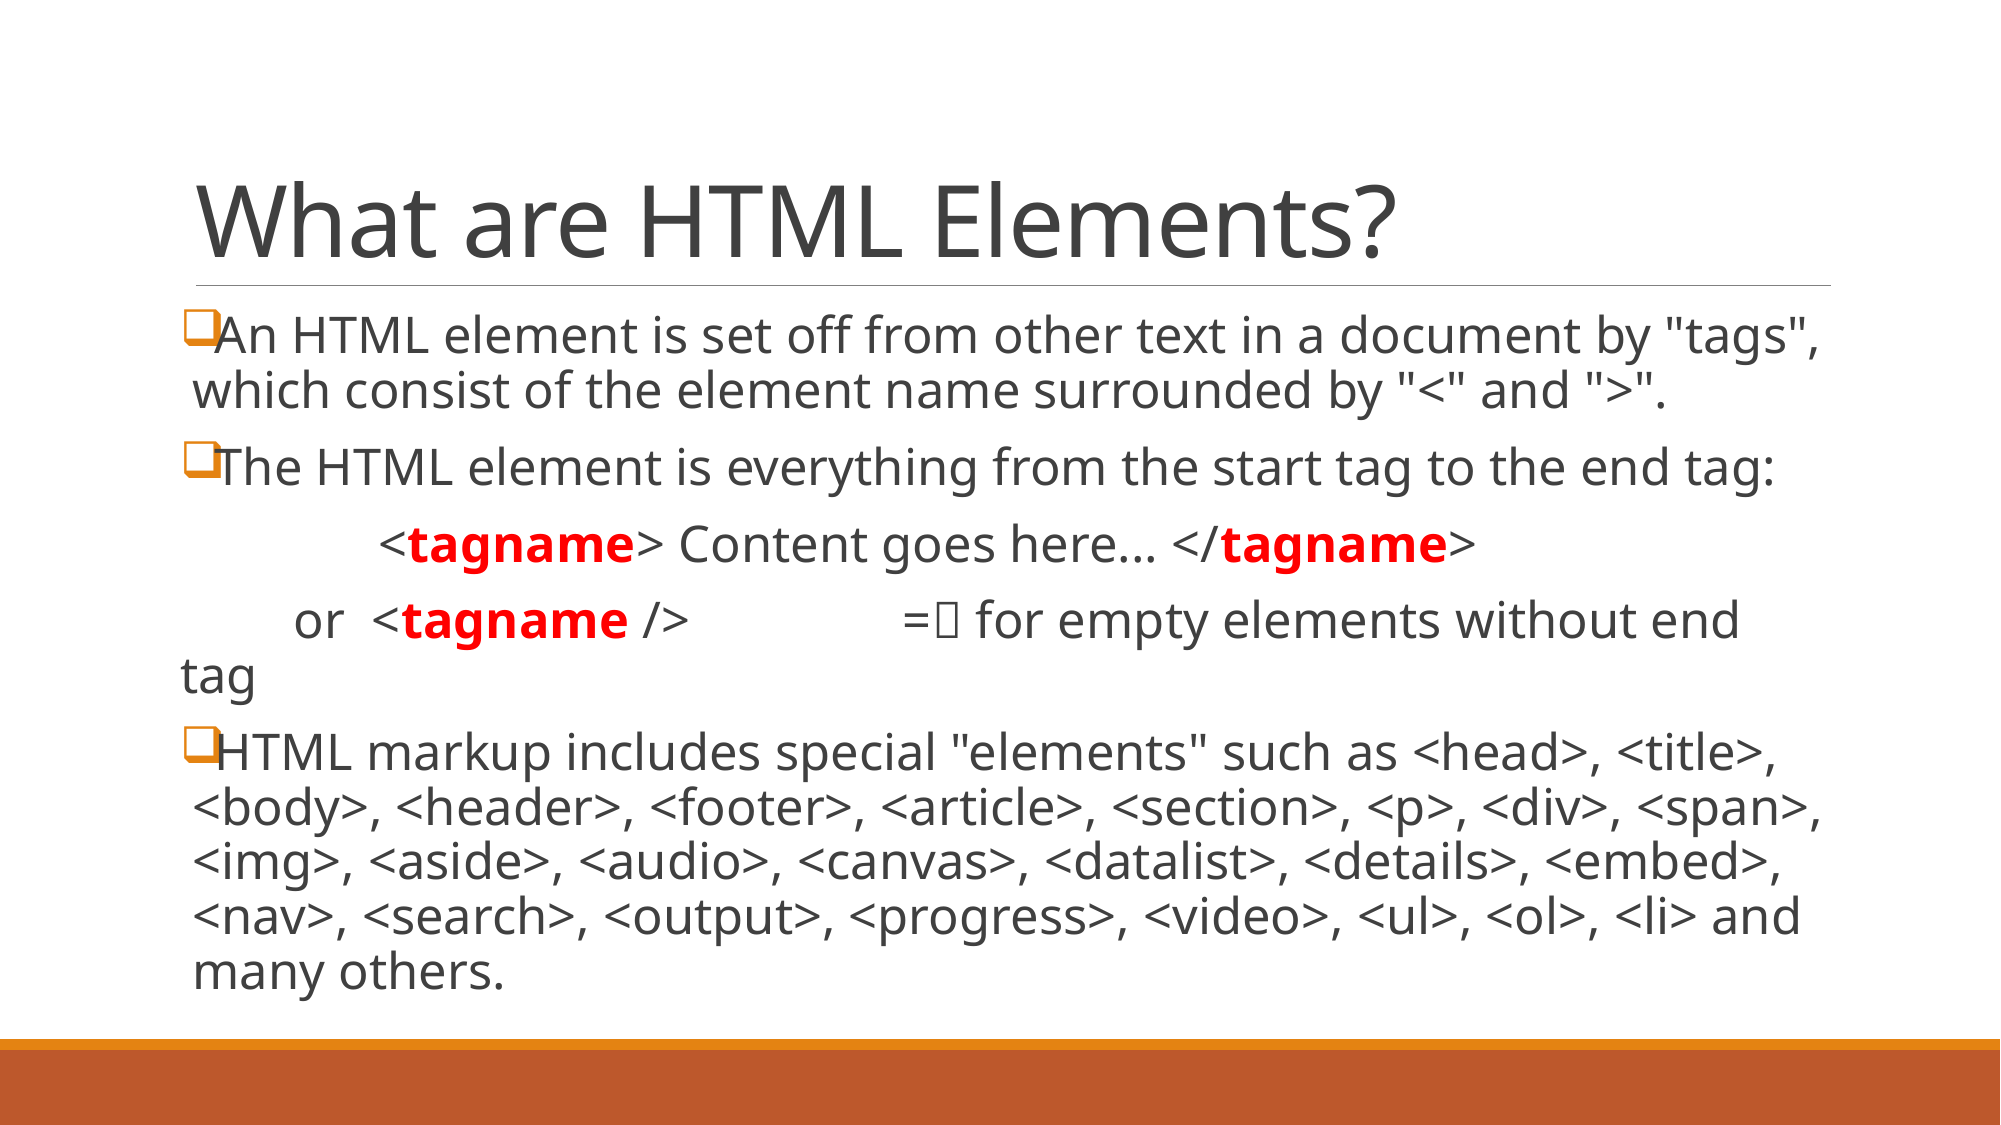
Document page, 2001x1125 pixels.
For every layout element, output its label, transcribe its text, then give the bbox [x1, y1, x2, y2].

title What are HTML Elements? [180, 47, 1830, 285]
list An HTML element is set off from other text in a document by "tags", which consist of the element name surrounded by "<" and ">". The HTML element is everything from the start tag to the end tag: <tagname> Content goes here... </tagname> or <tagname /> = for empty elements without end tag HTML markup includes special "elements" such as <head>, <title>, <body>, <header>, <footer>, <article>, <section>, <p>, <div>, <span>, <img>, <aside>, <audio>, <canvas>, <datalist>, <details>, <embed>, <nav>, <search>, <output>, <progress>, <video>, <ul>, <ol>, <li> and many others. [180, 302, 1830, 1013]
